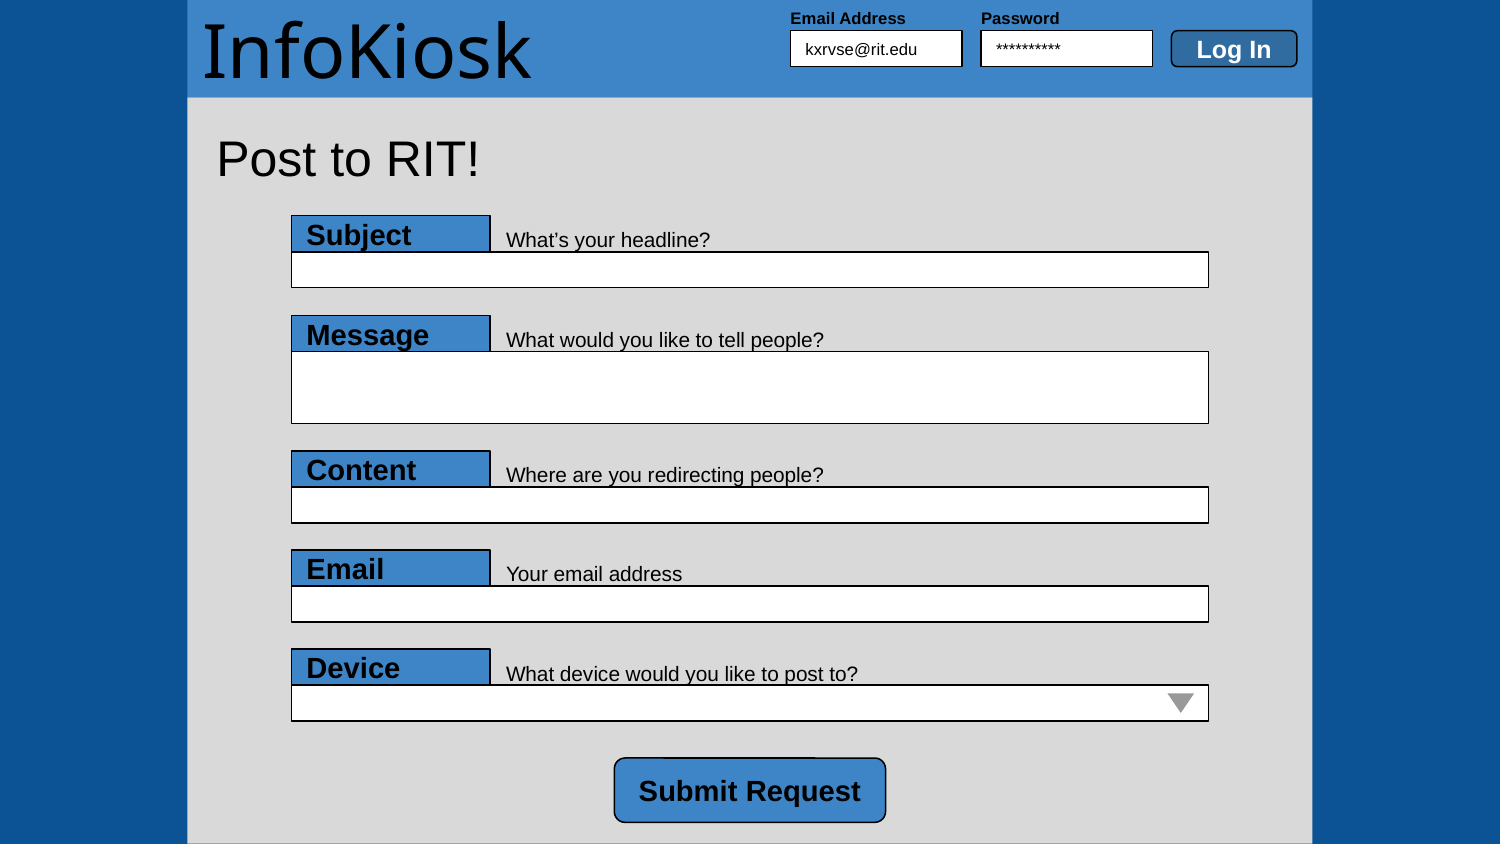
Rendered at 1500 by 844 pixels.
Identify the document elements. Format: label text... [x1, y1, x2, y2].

text_box [0, 0, 1500, 844]
text_box Log In [1171, 30, 1297, 67]
